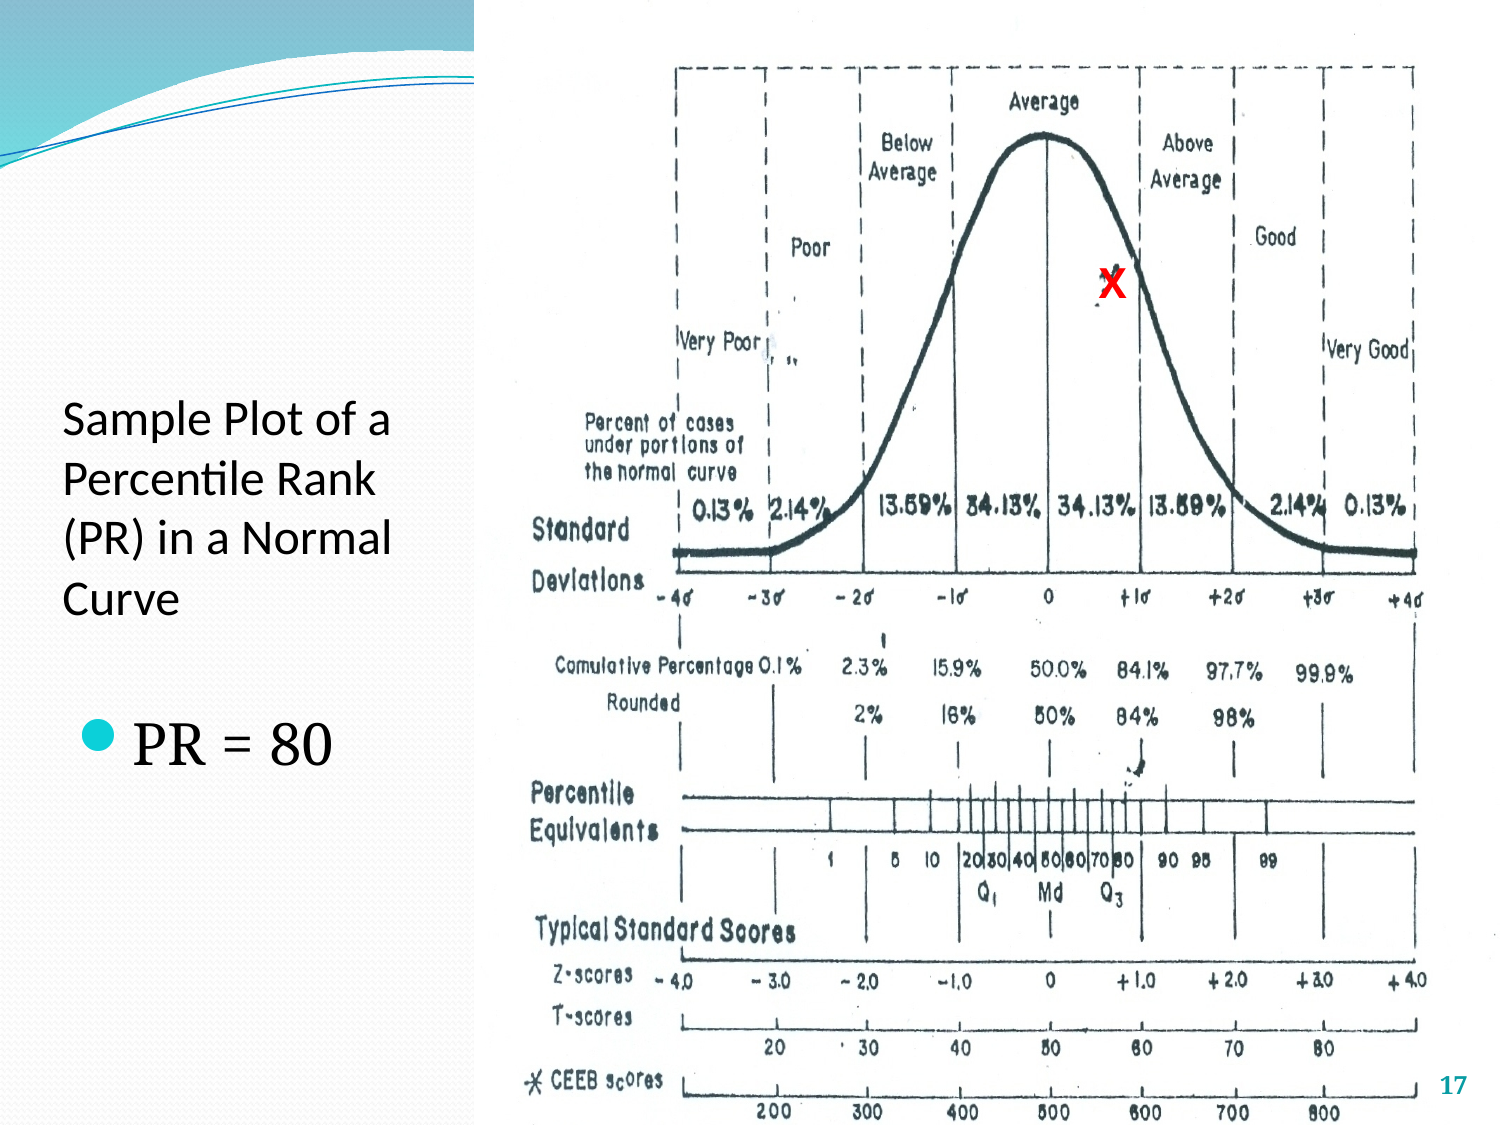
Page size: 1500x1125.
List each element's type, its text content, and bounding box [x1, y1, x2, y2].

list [474, 0, 1500, 1125]
list PR = 80 [62, 699, 388, 888]
title Sample Plot of a Percentile Rank (PR) in a Normal Curve [62, 237, 413, 625]
